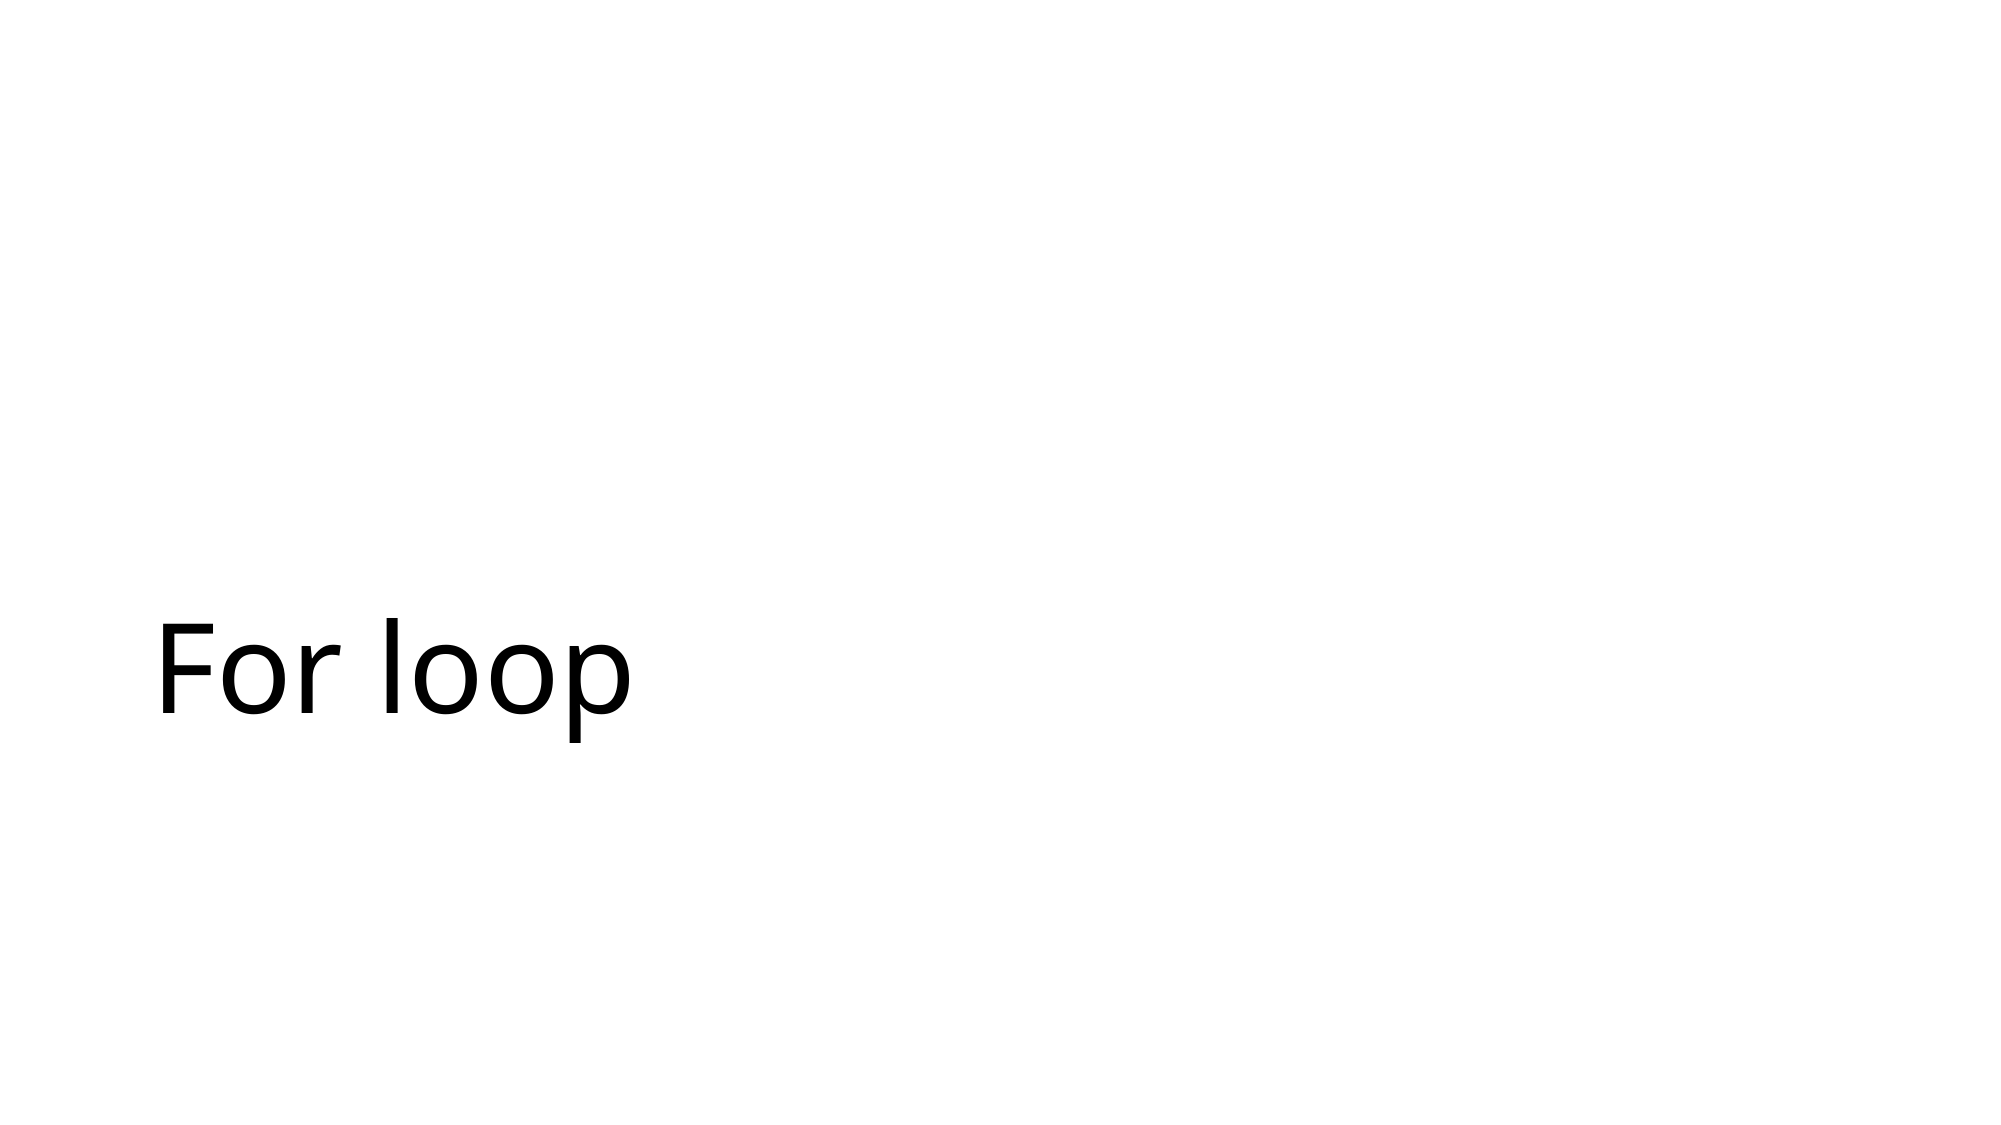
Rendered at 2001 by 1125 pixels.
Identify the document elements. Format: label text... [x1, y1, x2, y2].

title For loop [136, 280, 1862, 749]
